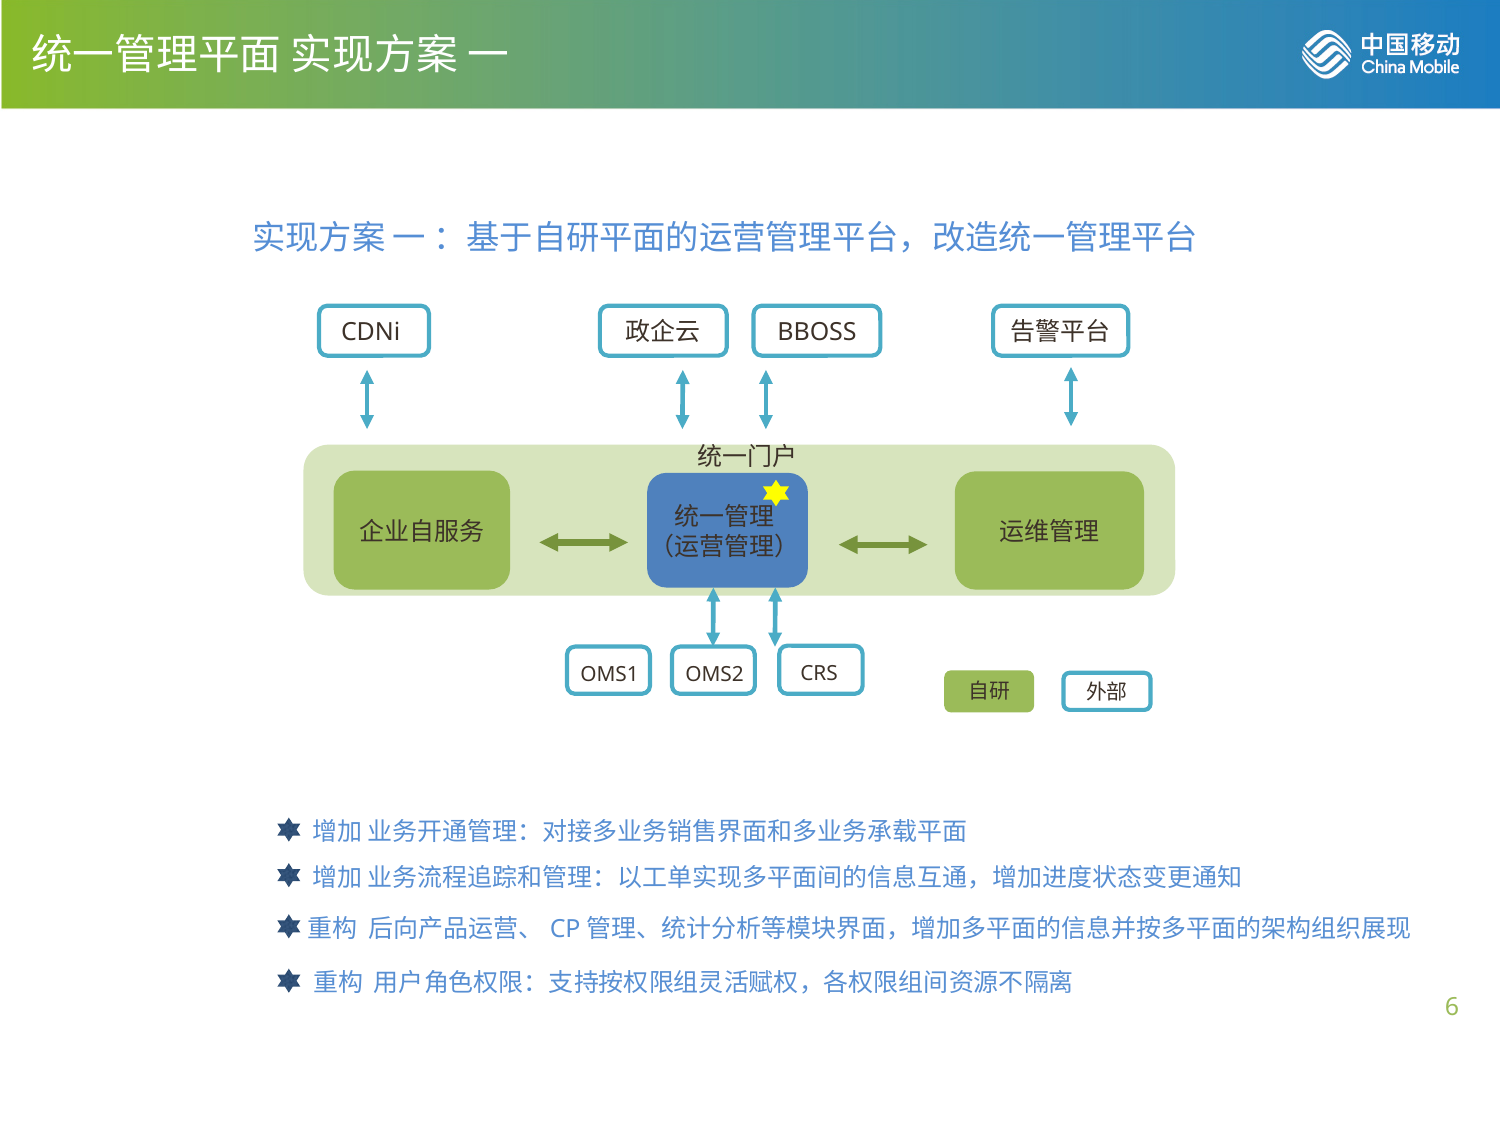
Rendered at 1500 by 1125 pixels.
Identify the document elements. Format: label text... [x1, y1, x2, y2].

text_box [753, 305, 881, 356]
text_box [360, 369, 374, 430]
text_box [277, 863, 301, 888]
text_box [277, 914, 300, 939]
text_box [759, 369, 773, 430]
text_box [768, 596, 782, 647]
text_box [1064, 367, 1078, 427]
text_box [676, 369, 689, 430]
text_box 重构 后向产品运营、CP管理、统计分析等模块界面，增加多平面的信息并按多平面的架构组织展现 [300, 889, 1420, 950]
text_box 增加 业务开通管理：对接多业务销售界面和多业务承载平面 [304, 792, 976, 838]
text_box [779, 645, 863, 696]
text_box [277, 968, 301, 993]
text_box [943, 670, 1035, 713]
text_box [992, 305, 1129, 356]
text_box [599, 305, 727, 356]
slide_number 6 [1434, 982, 1467, 1032]
text_box [707, 596, 720, 634]
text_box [956, 473, 1143, 588]
text_box [277, 817, 301, 842]
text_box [1063, 669, 1151, 714]
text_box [303, 443, 1176, 596]
text_box 实现方案 一 ：基于自研平面的运营管理平台，改造统一管理平台 [244, 189, 1206, 265]
text_box 增加 业务流程追踪和管理：以工单实现多平面间的信息互通，增加进度状态变更通知 [304, 838, 1251, 889]
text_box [671, 634, 756, 711]
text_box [631, 472, 817, 588]
picture [0, 0, 1500, 1125]
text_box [566, 634, 651, 711]
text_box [318, 305, 430, 356]
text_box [335, 472, 509, 588]
text_box 重构 用户角色权限：支持按权限组灵活赋权，各权限组间资源不隔离 [305, 944, 1082, 1004]
title 统一管理平面 实现方案 一 [22, 0, 1374, 106]
